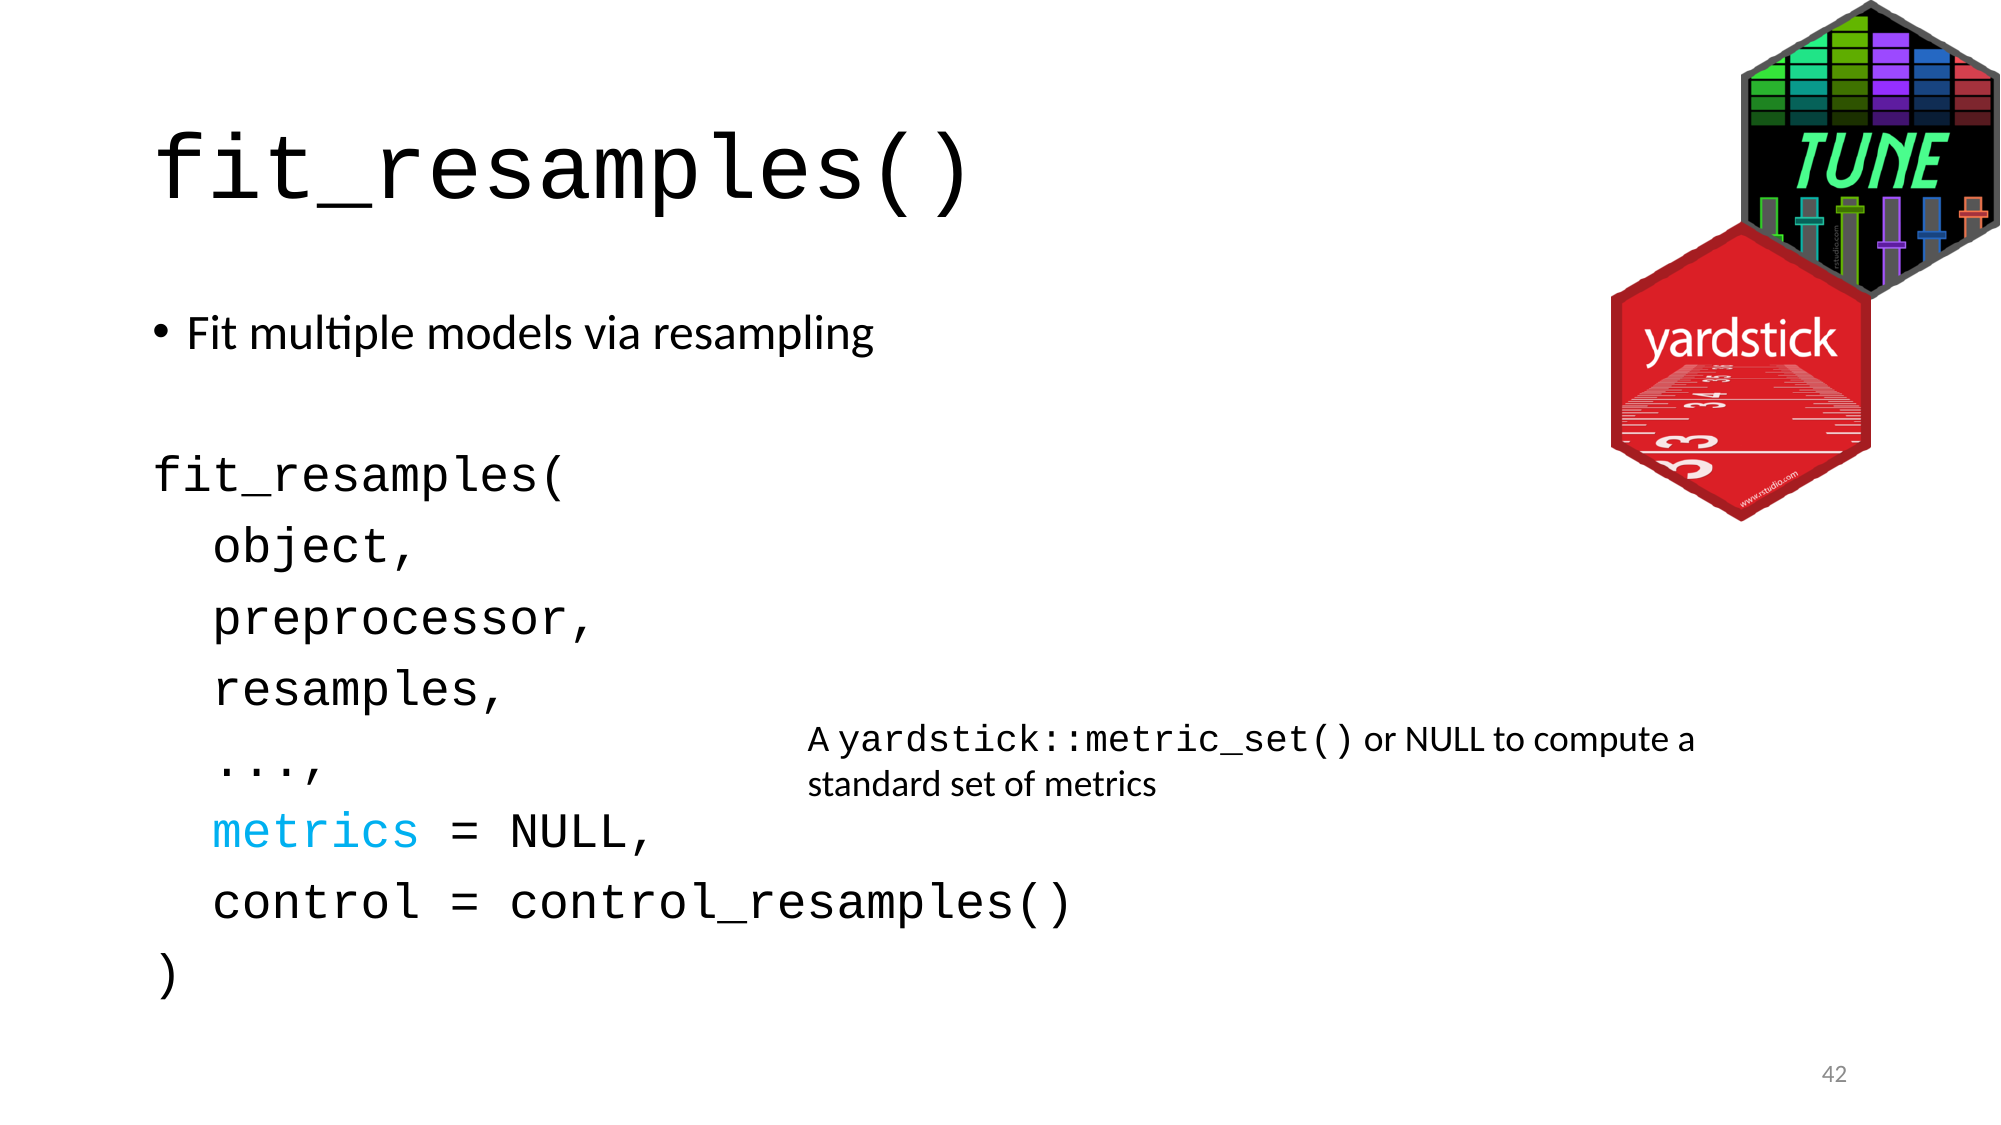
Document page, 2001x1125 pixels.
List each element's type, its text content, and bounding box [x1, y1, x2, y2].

list Fit multiple models via resampling fit_resamples( object, preprocessor, resamples, ..., metrics = NULL, control = control_resamples() ) [137, 299, 1863, 1014]
picture [1611, 0, 2000, 522]
slide_number 42 [1412, 1042, 1863, 1103]
text_box A yardstick::metric_set() or NULL to compute a standard set of metrics [792, 706, 1804, 812]
title fit_resamples() [137, 59, 1740, 278]
